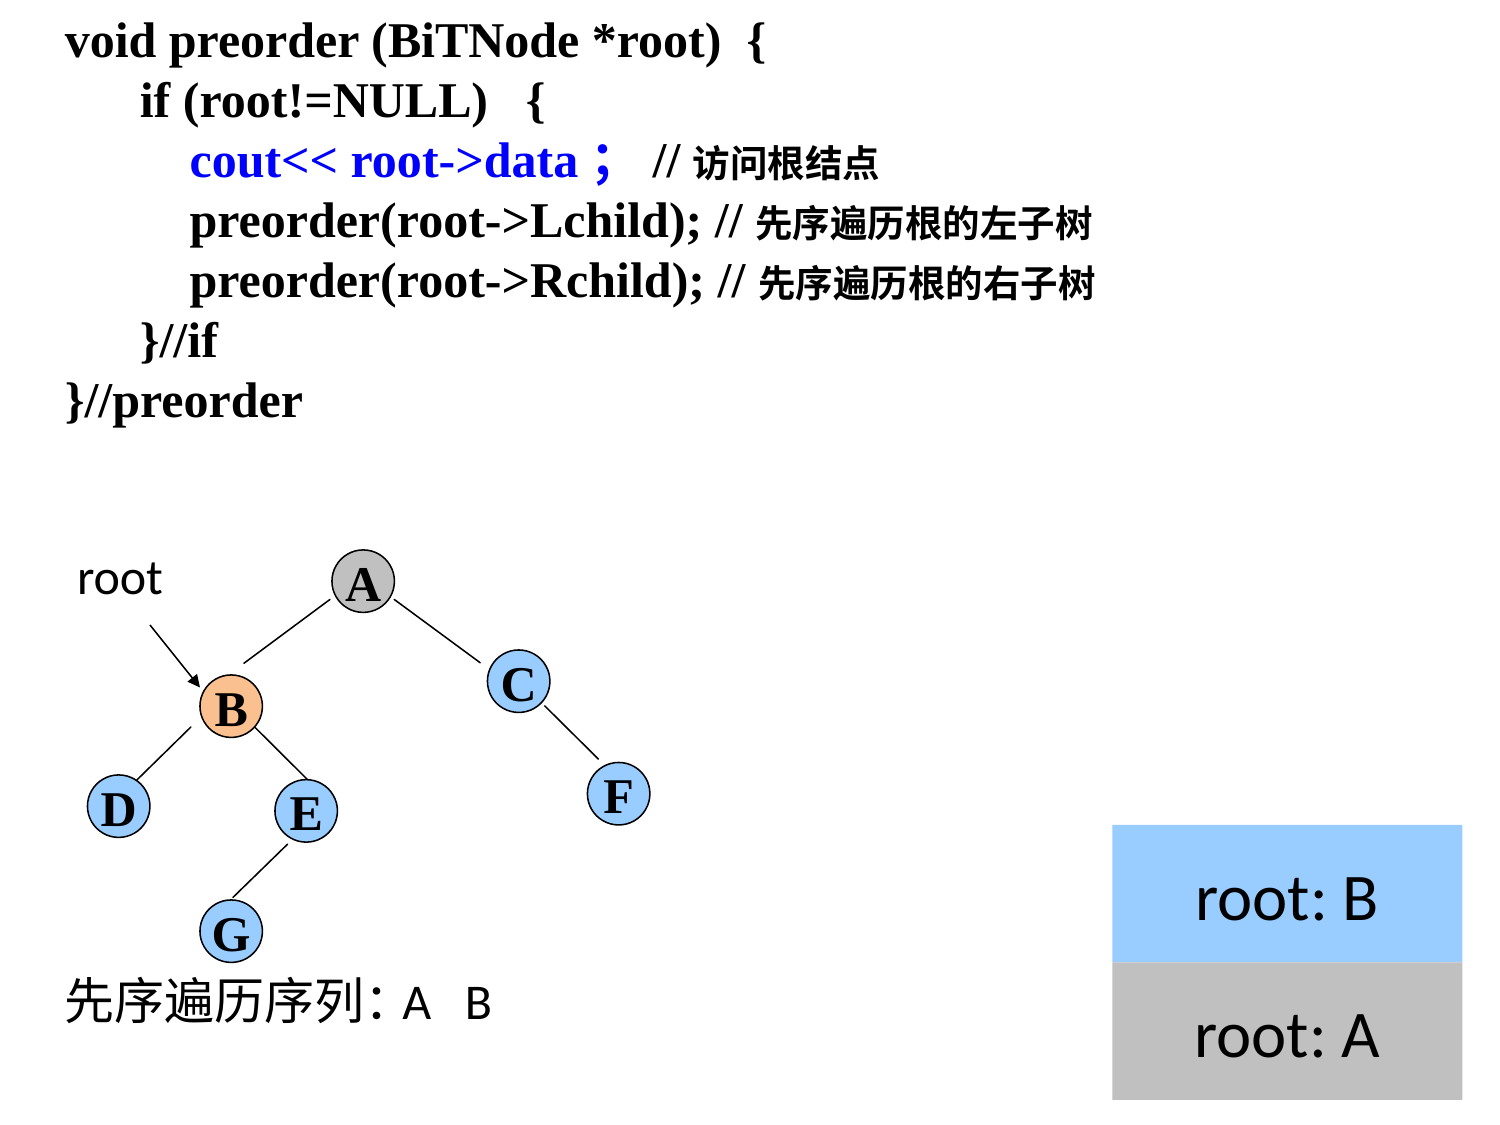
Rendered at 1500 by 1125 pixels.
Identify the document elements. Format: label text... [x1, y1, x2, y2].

text_box F [587, 762, 650, 825]
text_box root: B [1112, 824, 1463, 962]
text_box A [331, 549, 395, 613]
text_box A [387, 962, 449, 1038]
text_box void preorder (BiTNode *root) { if (root!=NULL) { cout<< root->data；//访问根结点 preorder(root->Lchild); //先序遍历根的左子树 preorder(root->Rchild); //先序遍历根的右子树 }//if }//preorder [0, 0, 1138, 495]
text_box root: A [1112, 962, 1463, 1100]
text_box B [199, 674, 263, 738]
text_box D [87, 774, 150, 838]
text_box E [274, 779, 338, 843]
text_box 先序遍历序列： [49, 962, 387, 1038]
text_box C [487, 649, 550, 713]
text_box B [449, 962, 513, 1038]
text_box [62, 537, 213, 688]
text_box G [199, 899, 263, 962]
